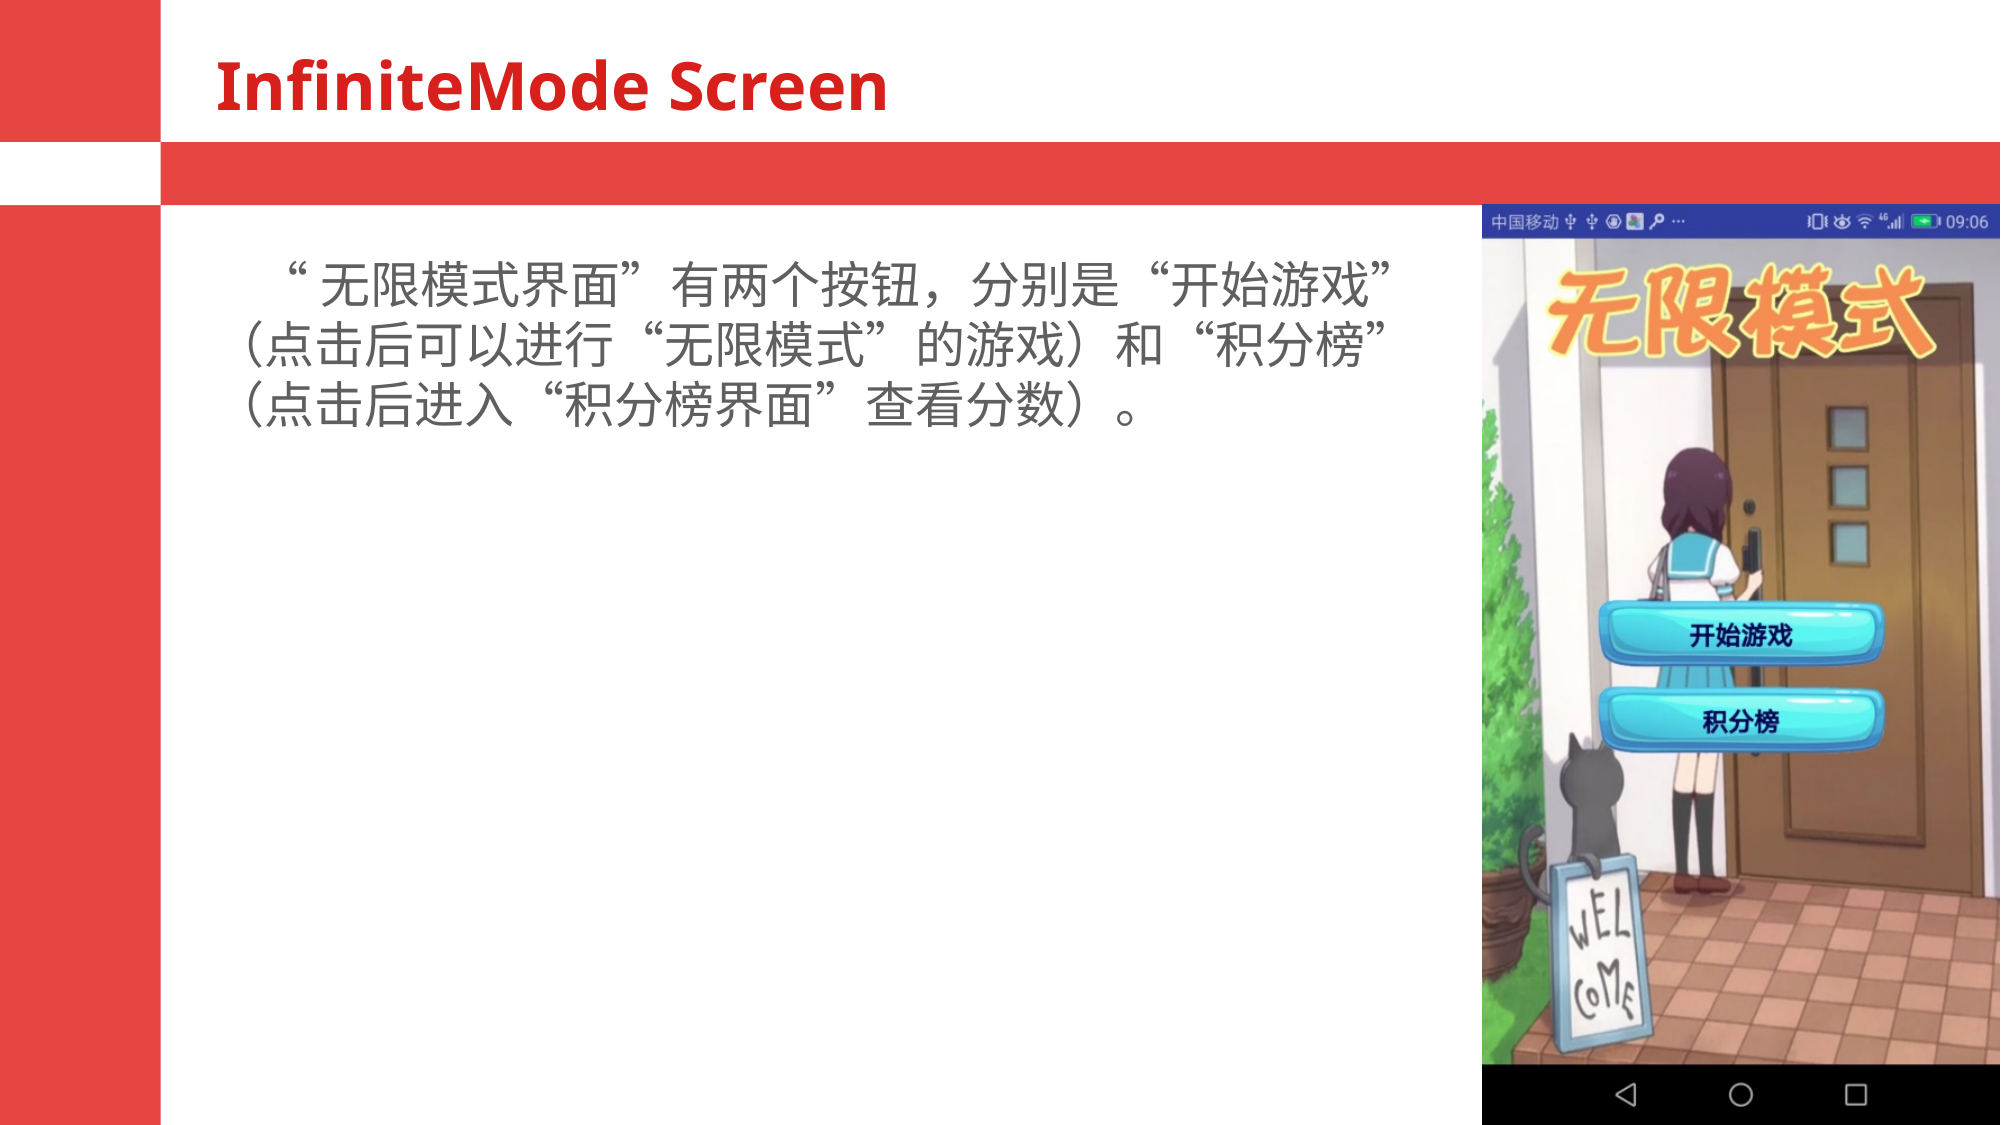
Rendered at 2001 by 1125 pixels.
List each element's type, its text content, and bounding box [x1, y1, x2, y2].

picture [1481, 204, 2000, 1125]
text_box “无限模式界面”有两个按钮，分别是“开始游戏”（点击后可以进行“无限模式”的游戏）和“积分榜”（点击后进入“积分榜界面”查看分数）。 [200, 246, 1441, 501]
title InfiniteMode Screen [201, 16, 1929, 133]
